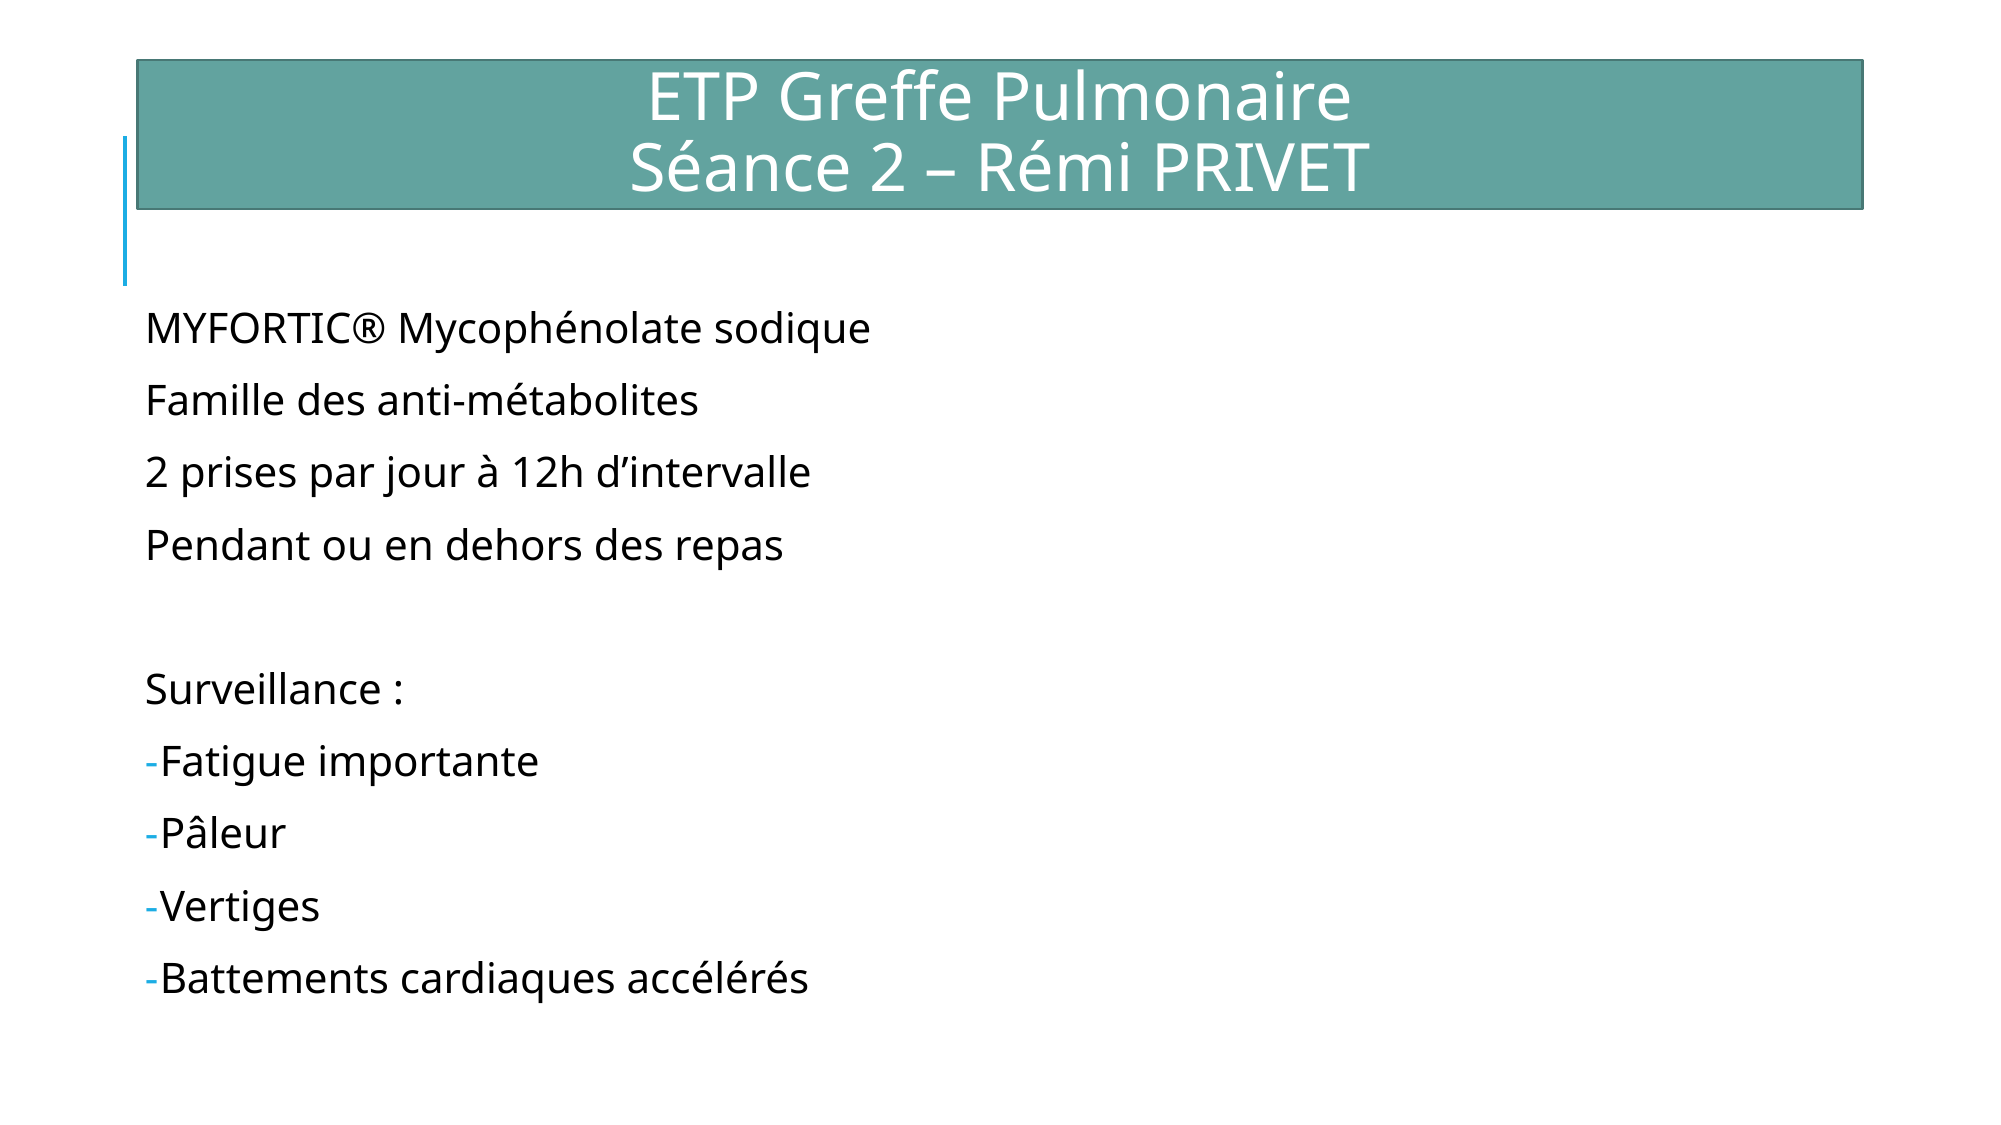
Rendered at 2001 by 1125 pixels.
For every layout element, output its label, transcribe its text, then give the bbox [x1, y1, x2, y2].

list MYFORTIC® Mycophénolate sodique Famille des anti-métabolites 2 prises par jour à 12h d’intervalle Pendant ou en dehors des repas Surveillance : Fatigue importante Pâleur Vertiges Battements cardiaques accélérés [137, 299, 1863, 1014]
text_box ETP Greffe Pulmonaire Séance 2 – Rémi PRIVET [136, 59, 1864, 210]
